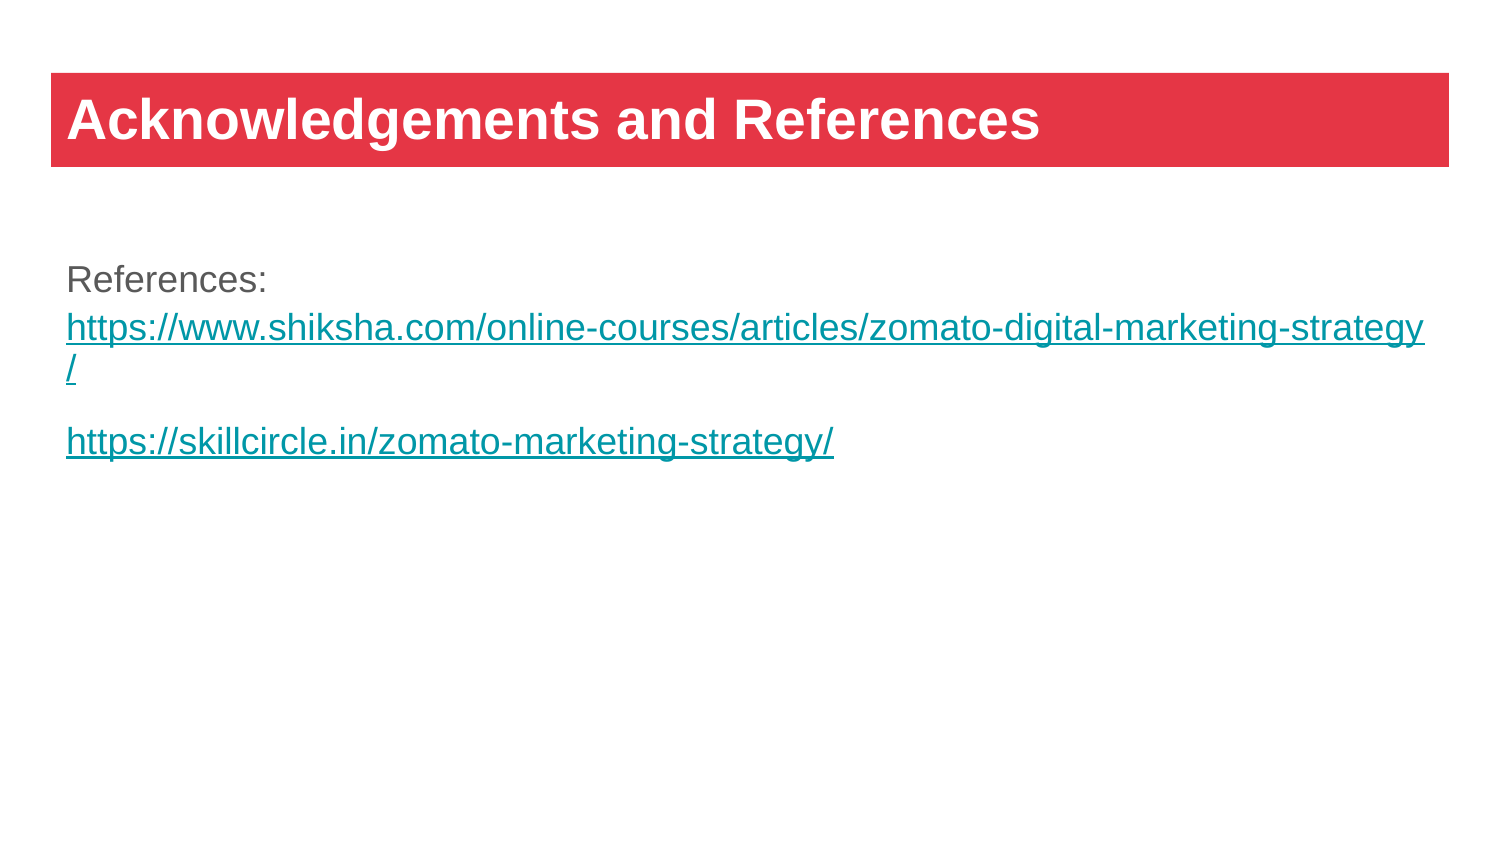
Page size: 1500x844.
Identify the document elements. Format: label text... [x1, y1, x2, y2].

title Acknowledgements and References [51, 72, 1449, 167]
list References: https://www.shiksha.com/online-courses/articles/zomato-digital-marketing-strategy/ https://skillcircle.in/zomato-marketing-strategy/ [51, 189, 1449, 750]
